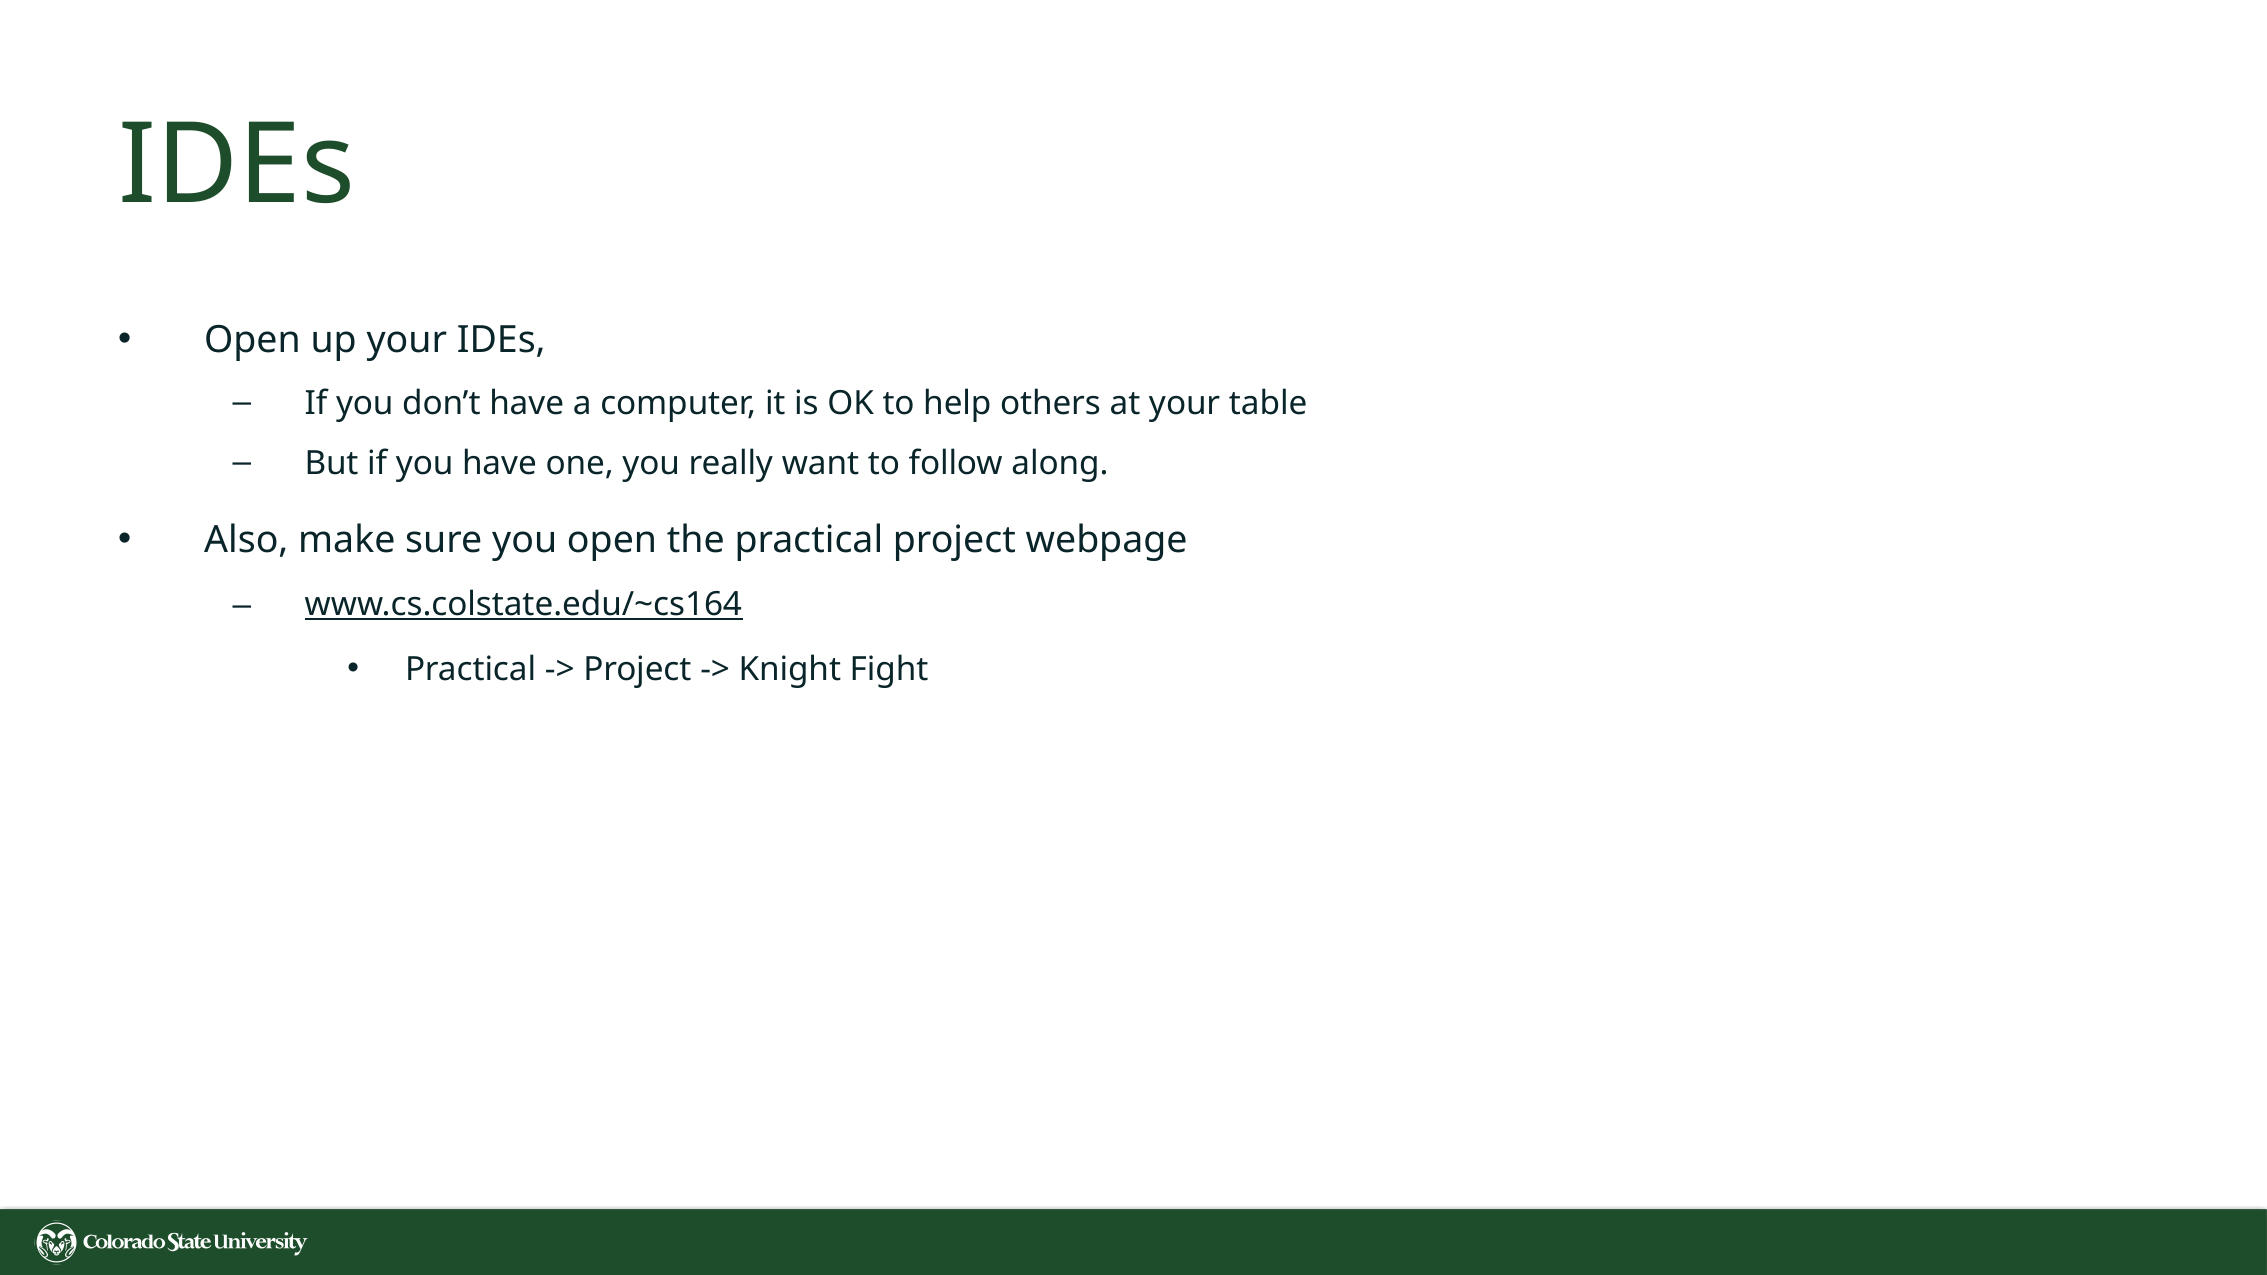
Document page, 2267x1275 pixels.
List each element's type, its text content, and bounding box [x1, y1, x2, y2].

title IDEs [103, 73, 2164, 241]
picture [24, 1209, 319, 1275]
list Open up your IDEs, If you don’t have a computer, it is OK to help others at your table But if you have one, you really want to follow along. Also, make sure you open the practical project webpage www.cs.colstate.edu/~cs164 Practical -> Project -> Knight Fight [103, 291, 2164, 696]
